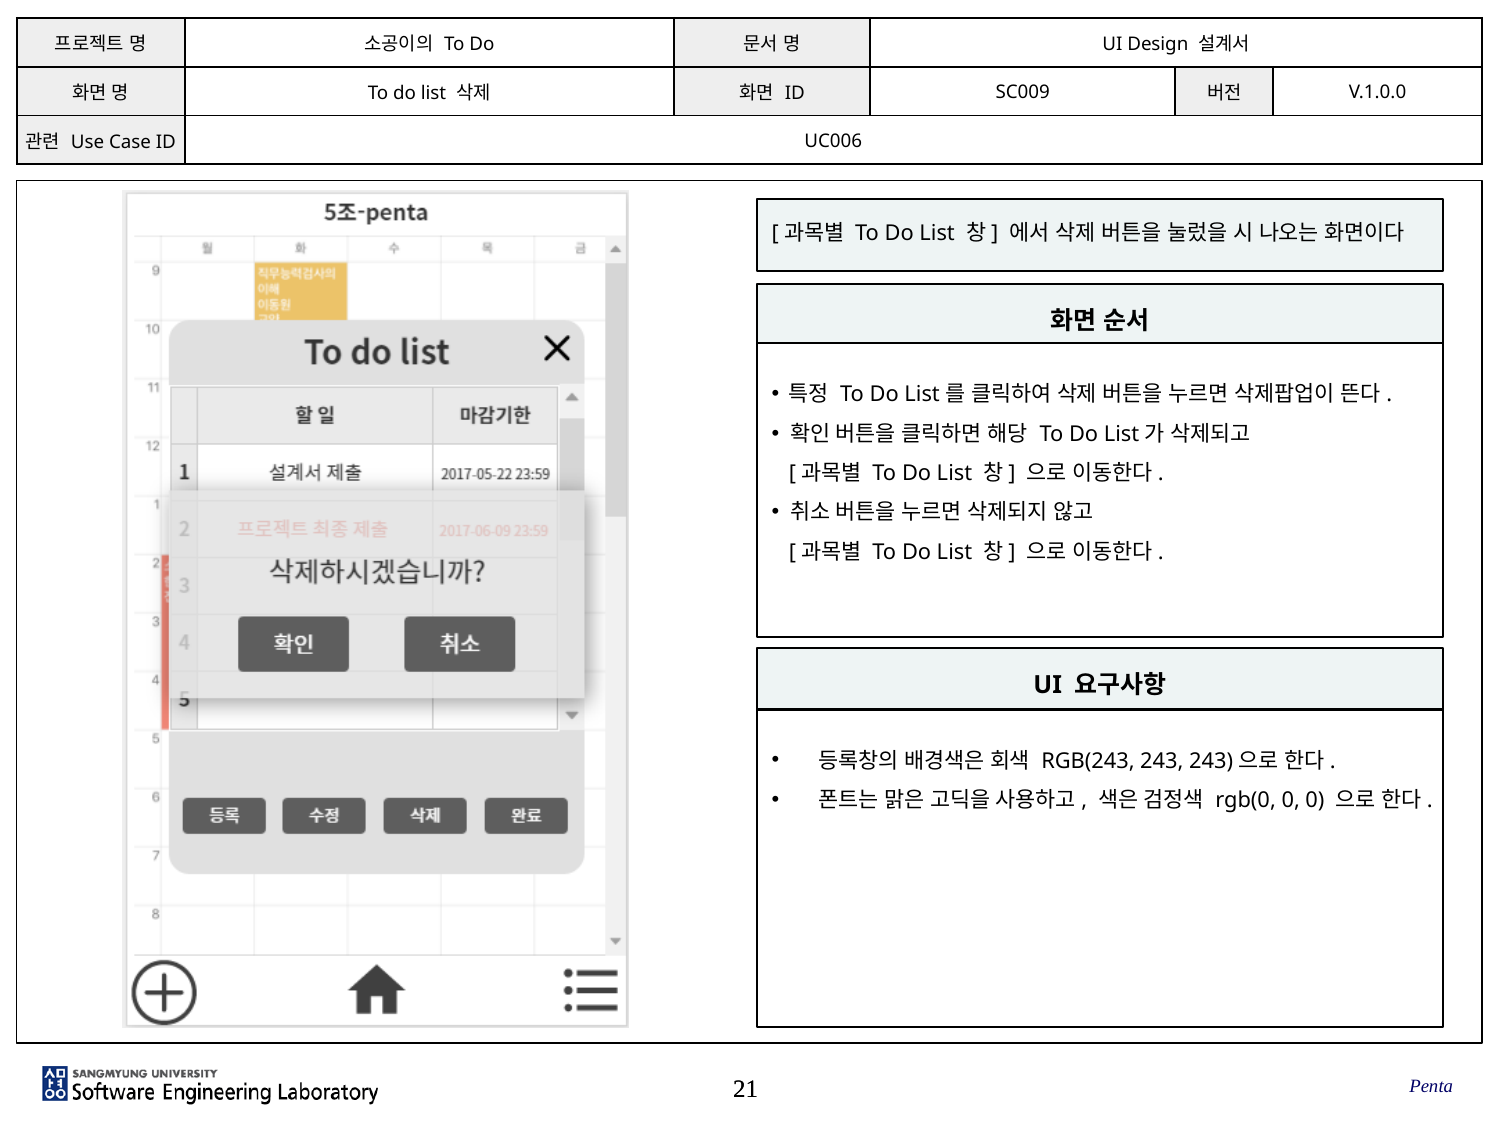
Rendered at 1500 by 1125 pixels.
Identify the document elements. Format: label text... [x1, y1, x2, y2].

table_cell V.1.0.0 [1274, 68, 1481, 115]
table_header 프로젝트 명 [18, 19, 184, 66]
text_box [과목별 To Do List 창] 에서 삭제 버튼을 눌렀을 시 나오는 화면이다 [756, 198, 1444, 271]
table_cell 관련 Use Case ID [18, 116, 184, 163]
picture [122, 190, 629, 1028]
table_cell 화면 명 [18, 68, 184, 115]
table_header UI Design 설계서 [871, 19, 1481, 66]
table_cell UC006 [186, 116, 1481, 163]
picture [42, 1066, 382, 1106]
table_cell 화면 ID [675, 68, 869, 115]
table_header 소공이의 To Do [186, 19, 673, 66]
table_cell To do list 삭제 [186, 68, 673, 115]
table_header 문서 명 [675, 19, 869, 66]
footer Penta [994, 1060, 1454, 1110]
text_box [756, 647, 1444, 1028]
table_cell 버전 [1176, 68, 1272, 115]
table_cell SC009 [871, 68, 1174, 115]
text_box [756, 283, 1444, 638]
